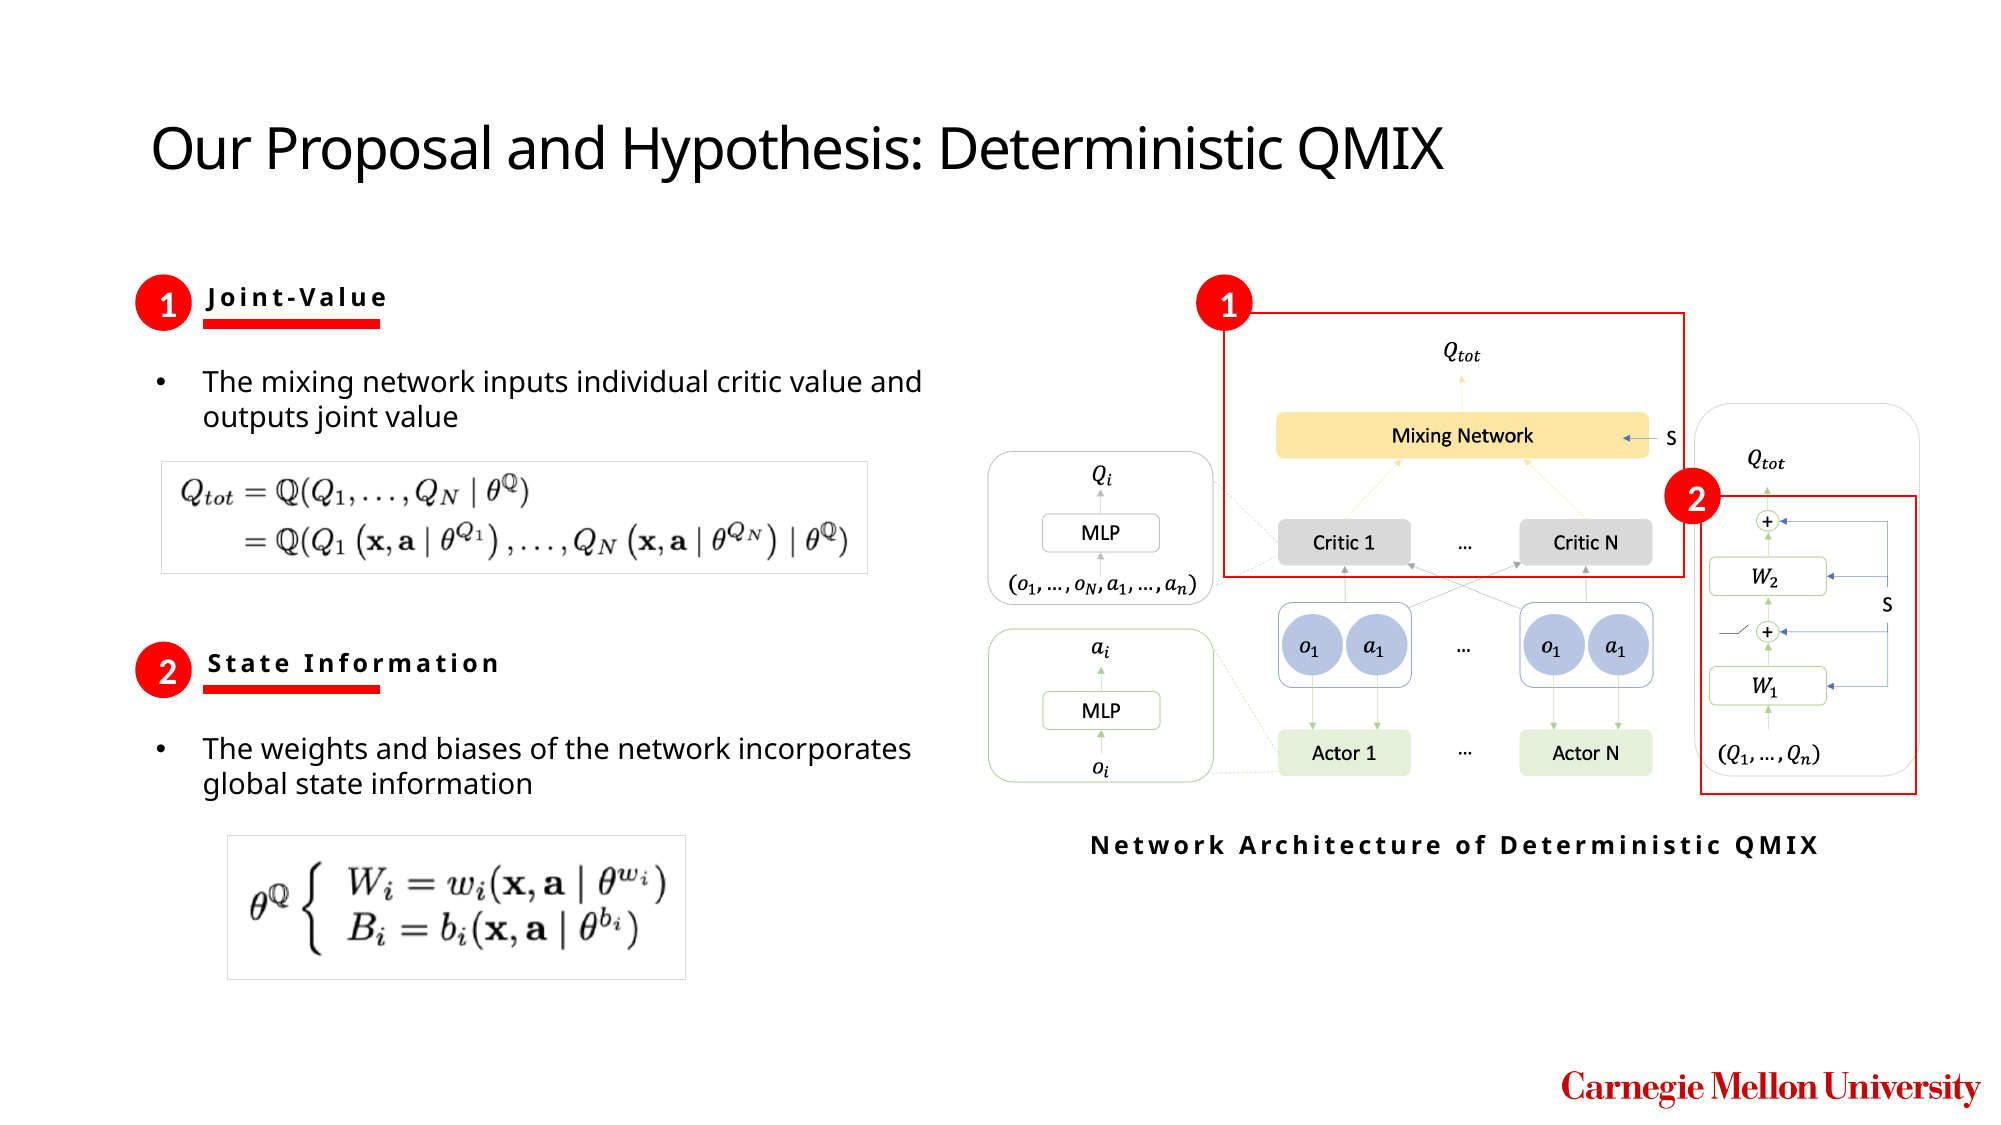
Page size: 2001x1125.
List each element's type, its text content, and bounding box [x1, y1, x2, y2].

picture [981, 330, 1928, 795]
picture [227, 835, 686, 980]
title Our Proposal and Hypothesis: Deterministic QMIX [150, 84, 1850, 182]
text_box Network Architecture of Deterministic QMIX [1064, 821, 1845, 867]
text_box 1 [1195, 273, 1254, 330]
text_box [1237, 312, 1685, 330]
picture [161, 461, 868, 574]
picture [1562, 1070, 1981, 1109]
text_box Joint-Value [192, 274, 429, 320]
text_box The weights and biases of the network incorporates global state information [150, 724, 936, 807]
text_box 1 [134, 273, 193, 332]
text_box State Information [192, 639, 538, 685]
text_box 2 [134, 640, 193, 700]
text_box The mixing network inputs individual critic value and outputs joint value [150, 357, 936, 440]
